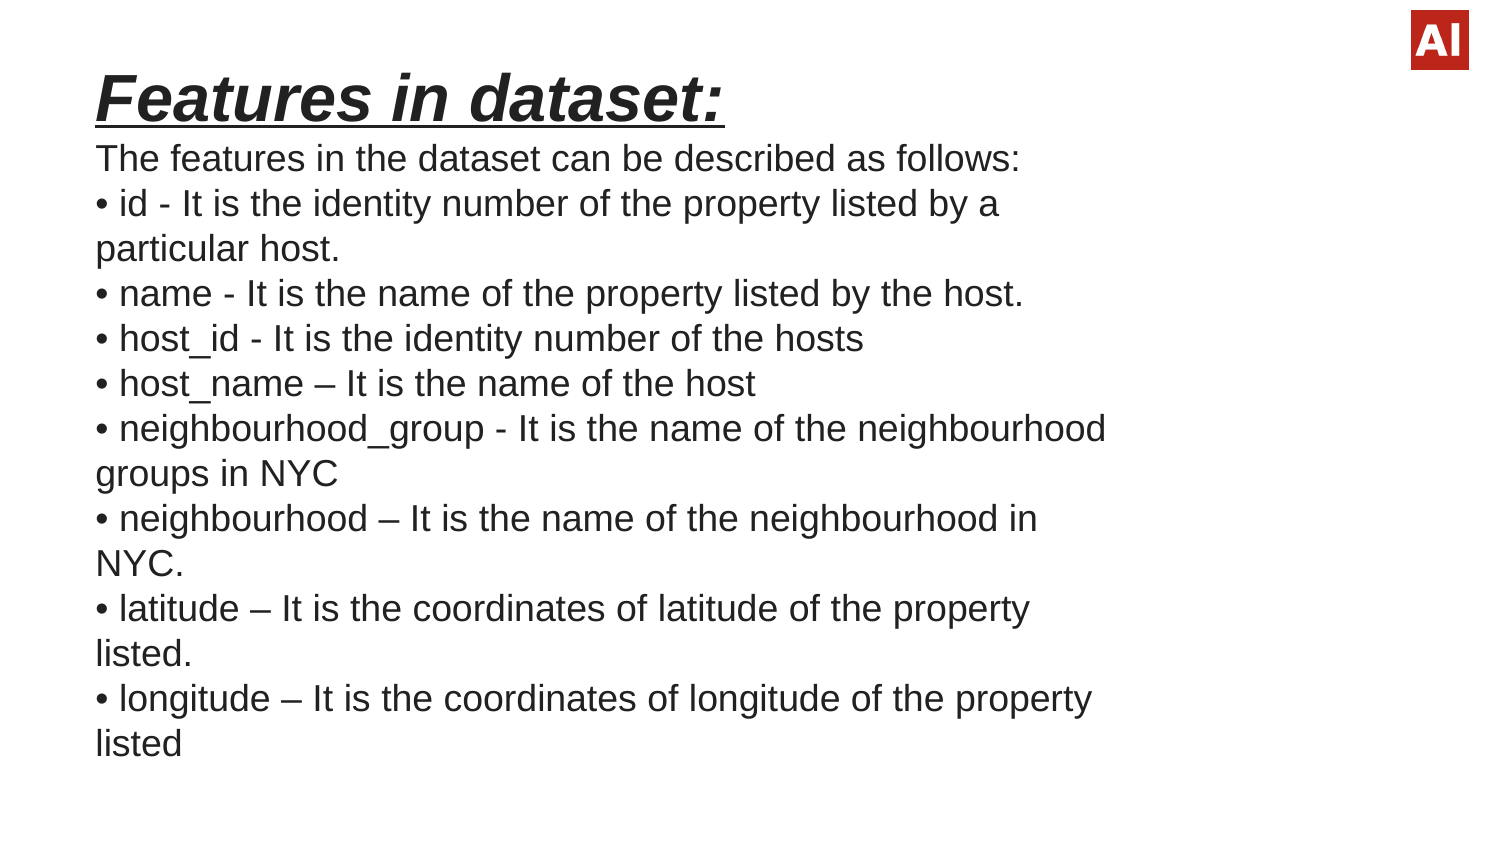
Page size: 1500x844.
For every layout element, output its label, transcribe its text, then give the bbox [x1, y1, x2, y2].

picture [1411, 10, 1469, 70]
title Features in dataset: The features in the dataset can be described as follows: • id - It is the identity number of the property listed by a particular host. • name - It is the name of the property listed by the host. • host_id - It is the identity number of the hosts • host_name – It is the name of the host • neighbourhood_group - It is the name of the neighbourhood groups in NYC • neighbourhood – It is the name of the neighbourhood in NYC. • latitude – It is the coordinates of latitude of the property listed. • longitude – It is the coordinates of longitude of the property listed [80, 73, 1125, 745]
